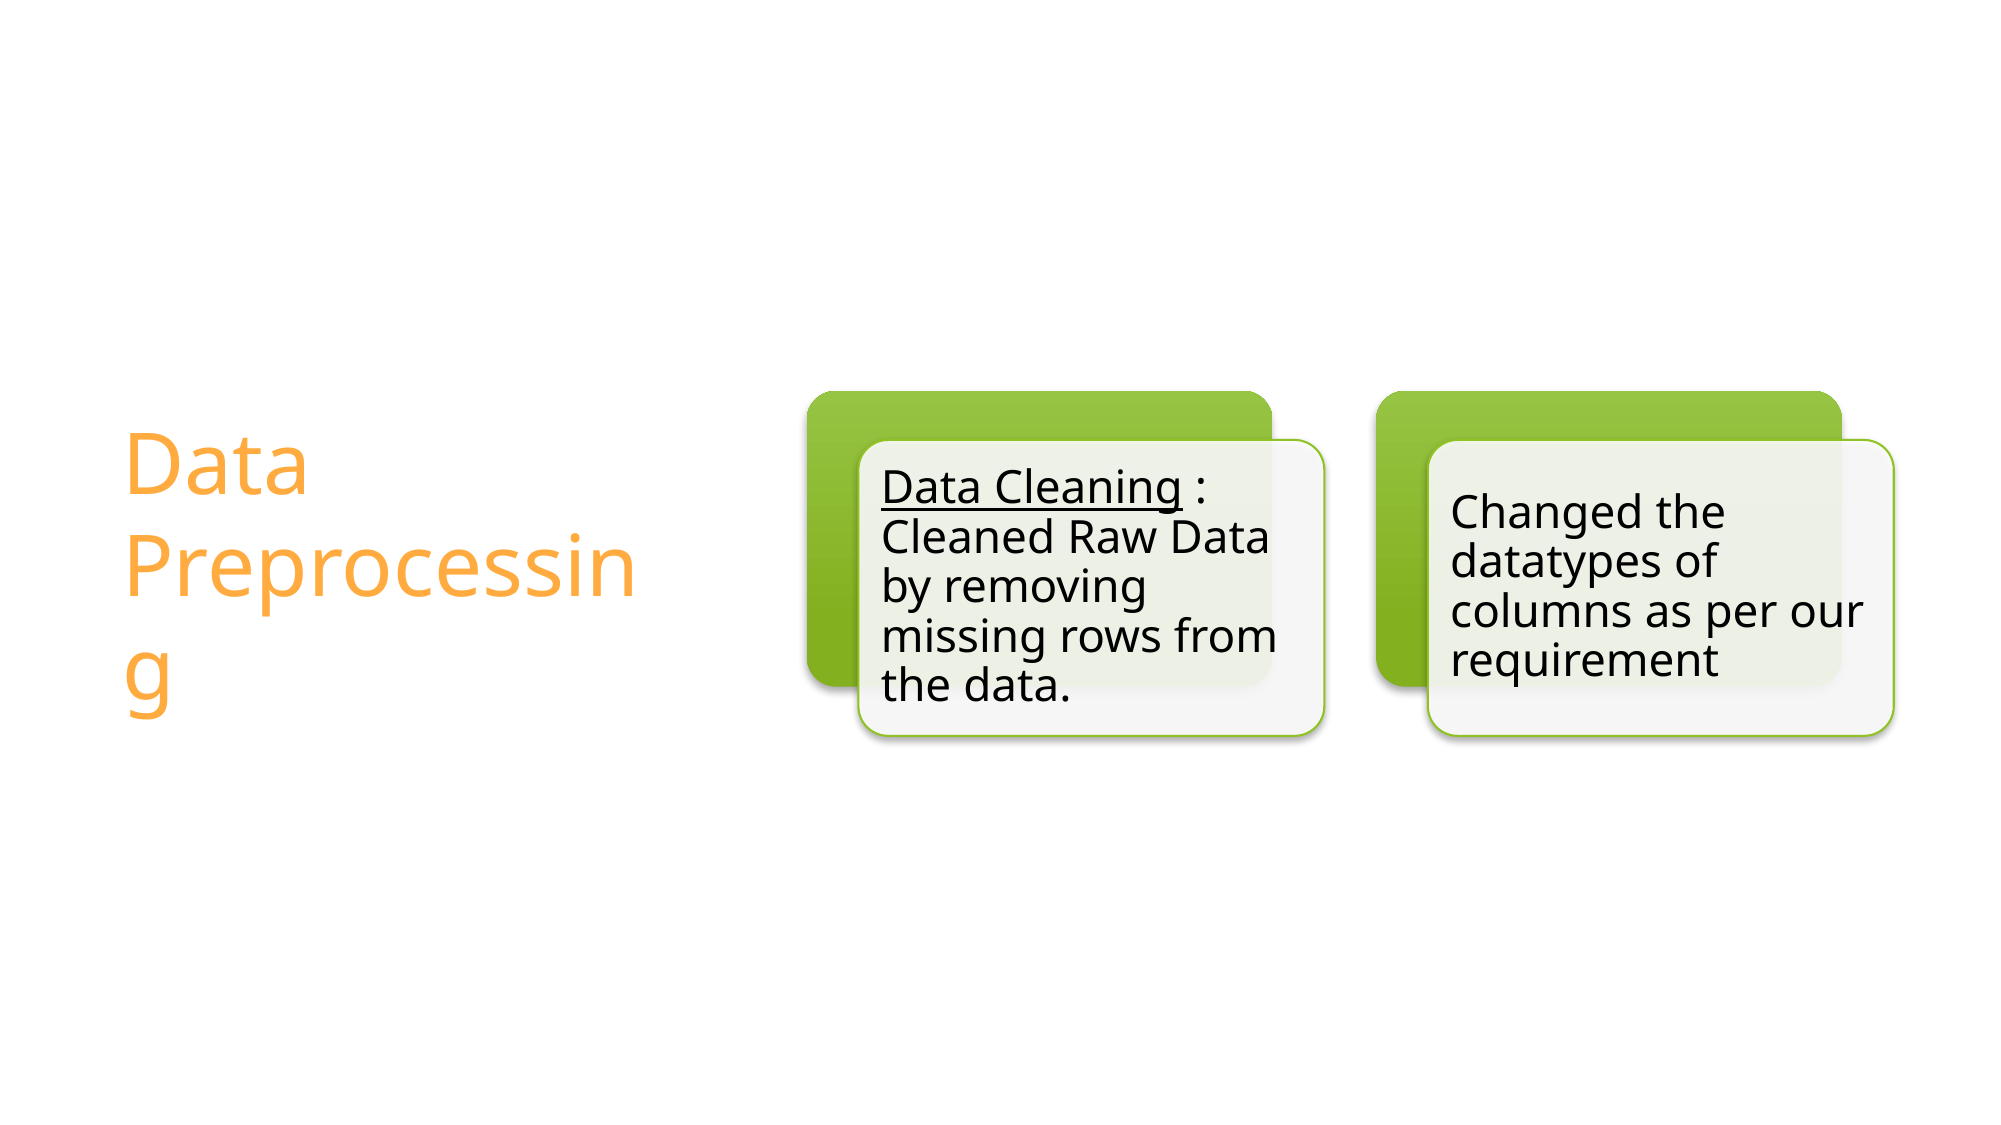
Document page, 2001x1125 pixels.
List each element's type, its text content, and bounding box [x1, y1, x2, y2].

title Data Preprocessing [107, 226, 689, 899]
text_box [806, 390, 1894, 737]
